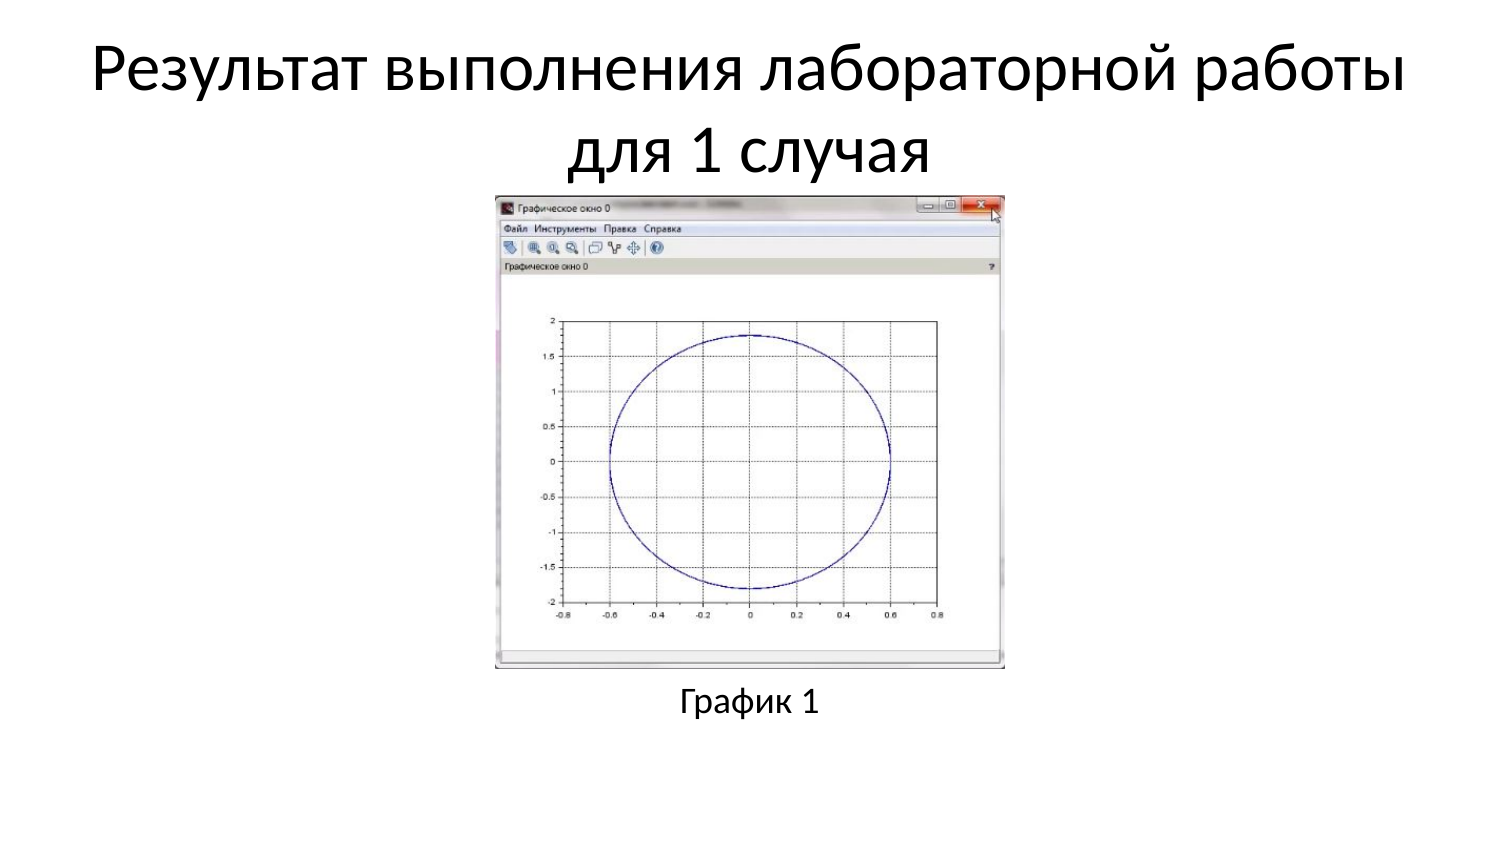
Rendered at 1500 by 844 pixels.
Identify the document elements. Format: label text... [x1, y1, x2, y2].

picture [495, 195, 1005, 669]
text_box График 1 [74, 668, 1425, 753]
title Результат выполнения лабораторной работы для 1 случая [75, 33, 1425, 175]
